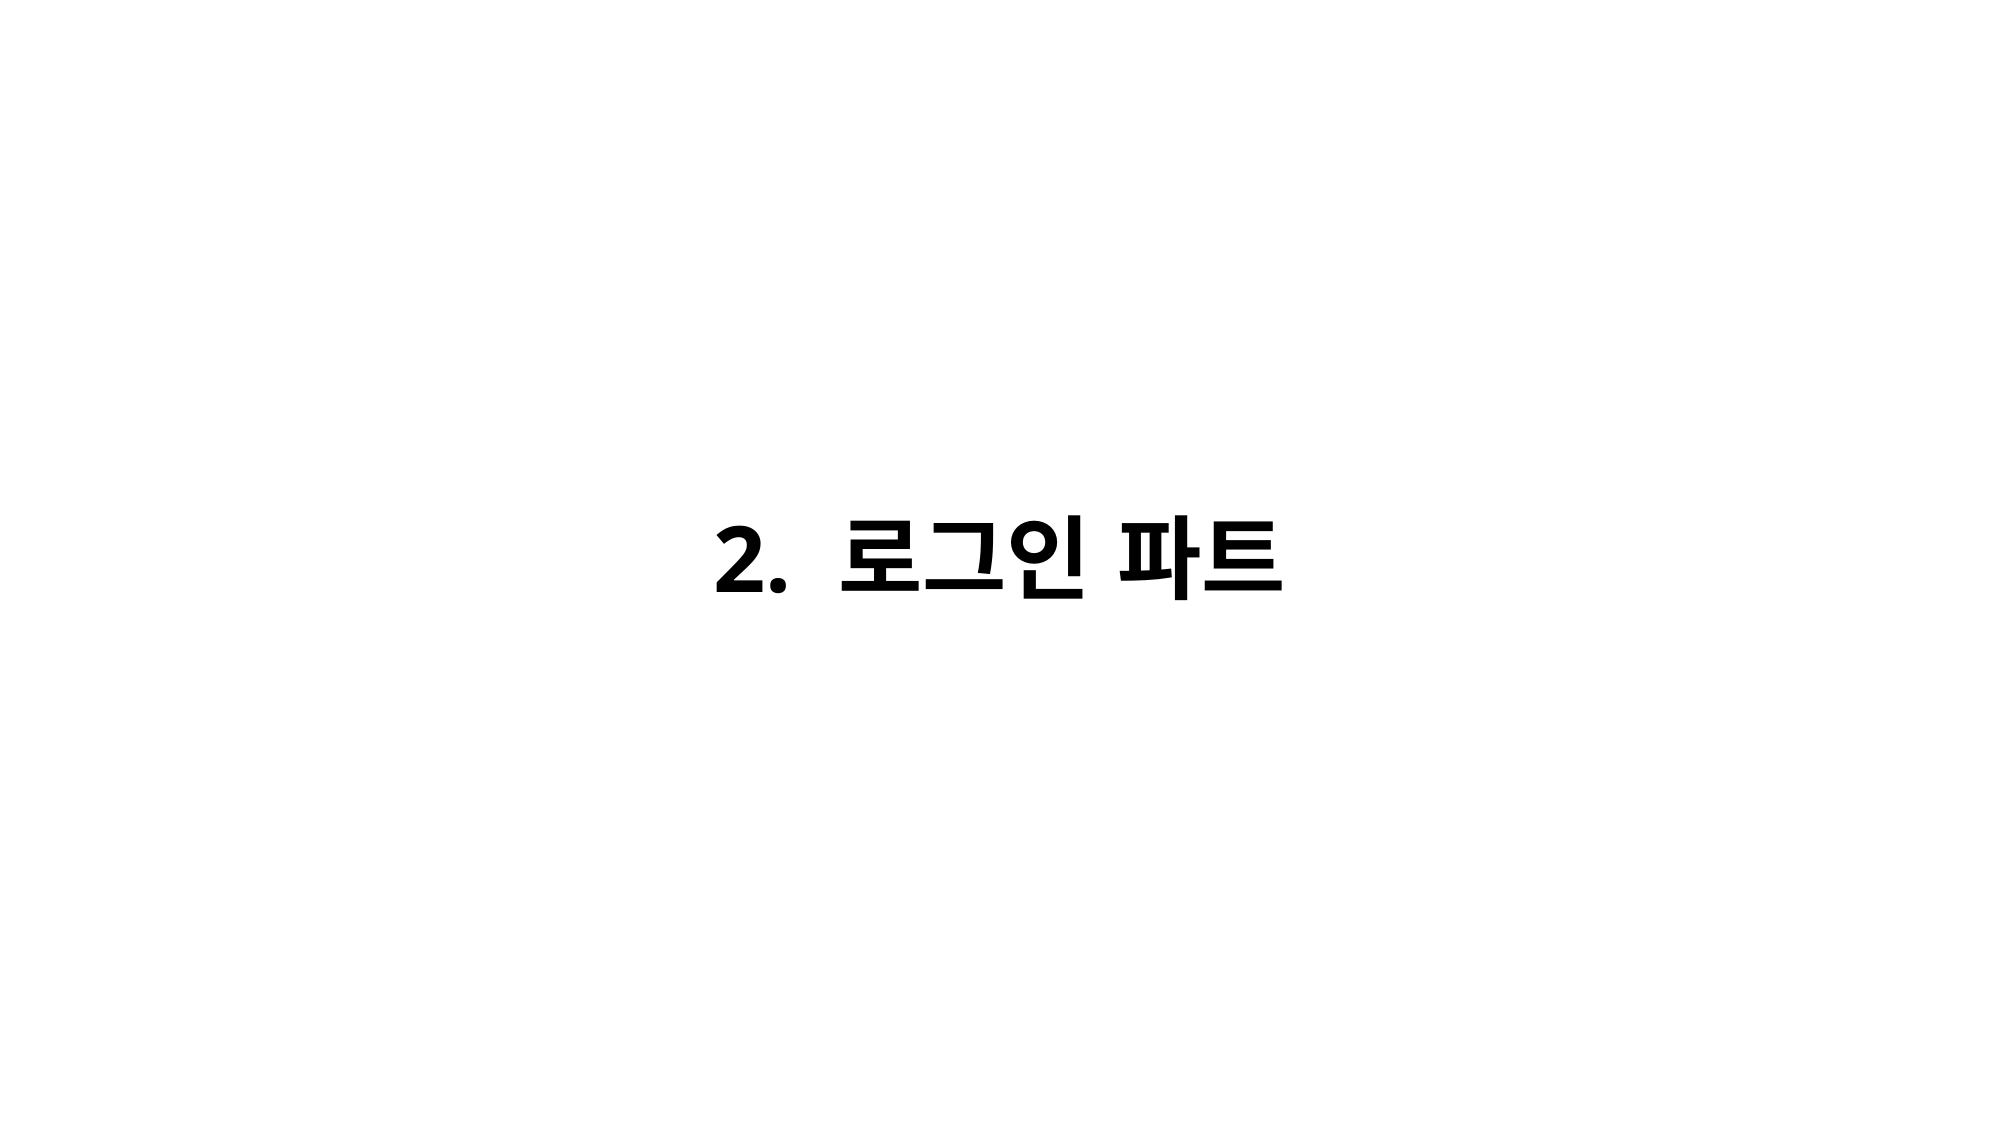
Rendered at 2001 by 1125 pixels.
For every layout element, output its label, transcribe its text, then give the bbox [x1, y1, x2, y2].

title 2. 로그인 파트 [137, 453, 1863, 672]
